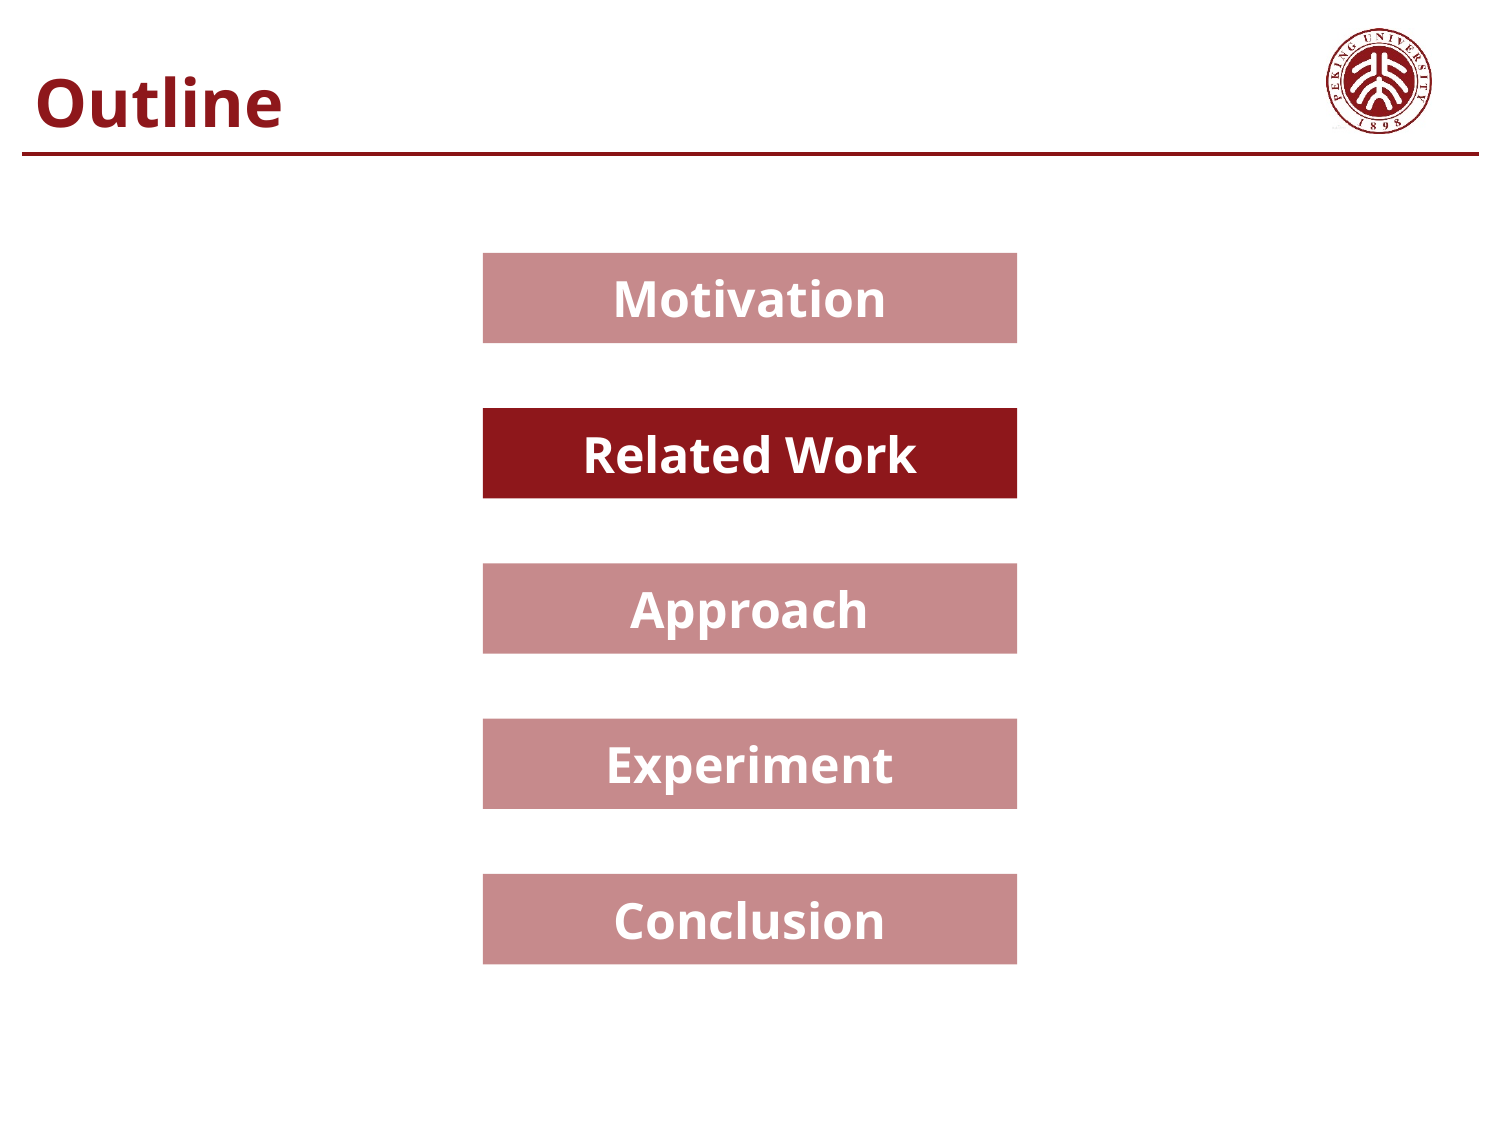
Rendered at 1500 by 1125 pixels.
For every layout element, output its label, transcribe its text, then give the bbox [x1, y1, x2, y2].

text_box Outline [19, 48, 1283, 164]
text_box Related Work [482, 407, 1018, 499]
text_box Experiment [482, 718, 1018, 810]
picture [1326, 28, 1432, 134]
text_box Approach [482, 562, 1018, 655]
text_box Conclusion [482, 873, 1018, 965]
text_box Motivation [482, 252, 1018, 344]
